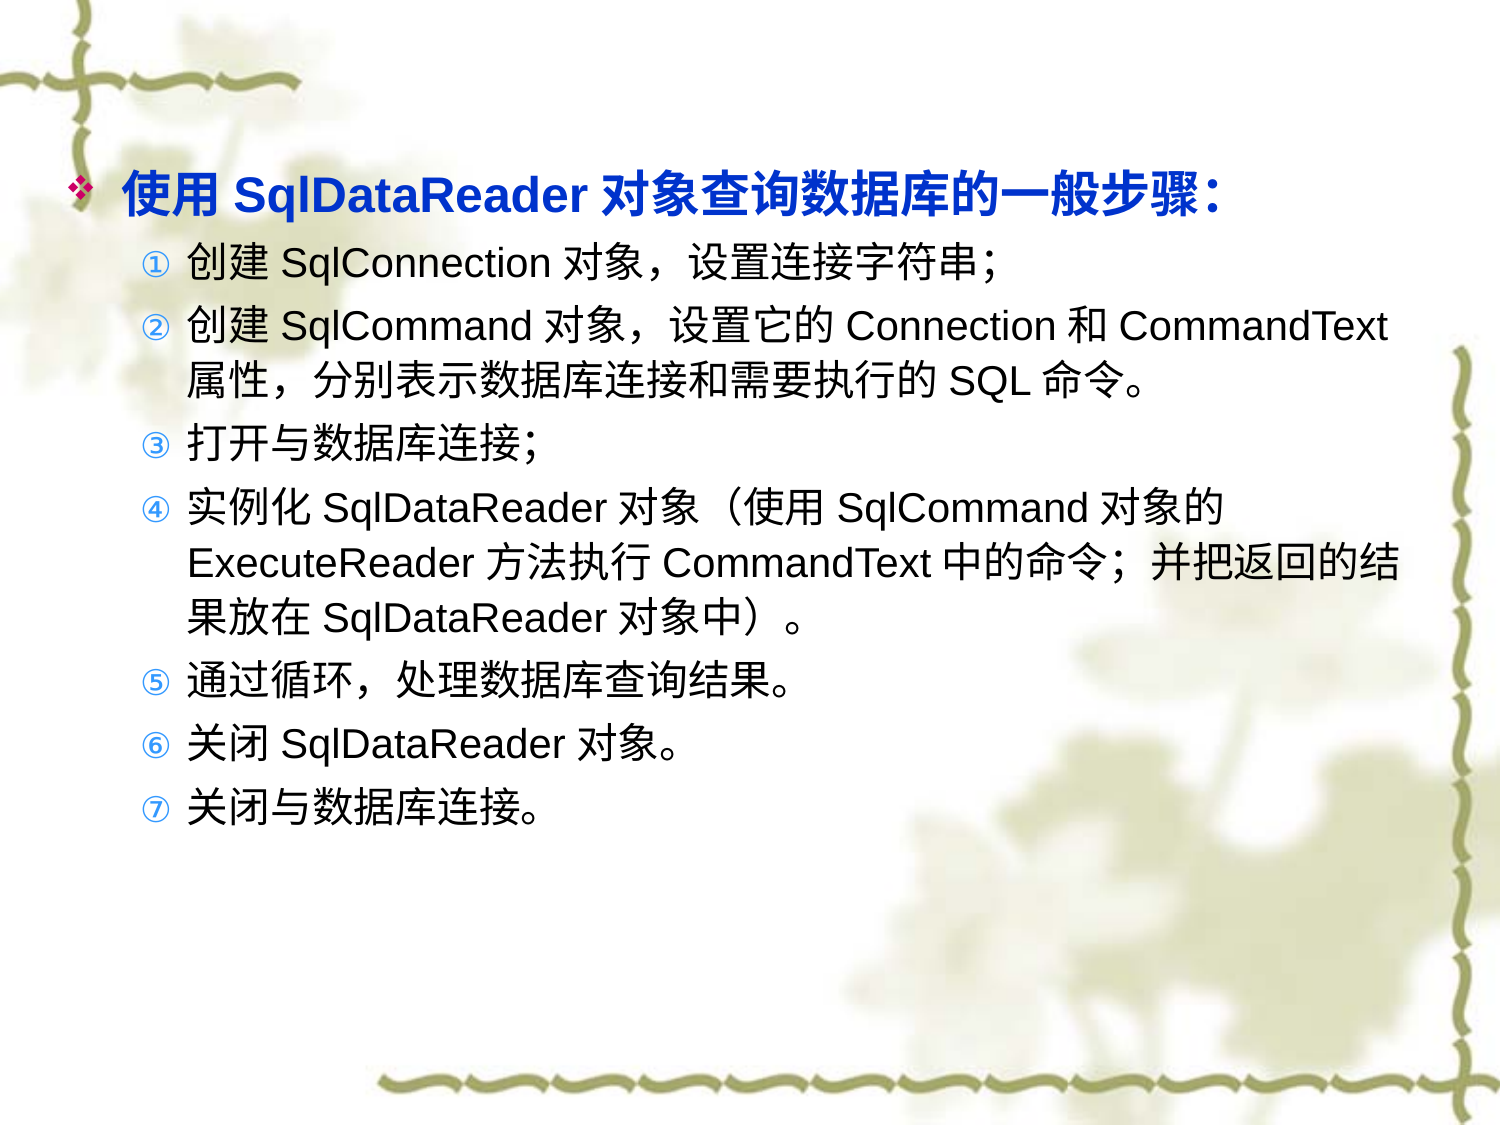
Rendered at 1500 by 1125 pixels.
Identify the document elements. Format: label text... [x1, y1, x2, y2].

picture [0, 0, 1500, 1125]
list 使用SqlDataReader对象查询数据库的一般步骤： 创建SqlConnection对象，设置连接字符串； 创建SqlCommand对象，设置它的Connection和CommandText属性，分别表示数据库连接和需要执行的SQL命令。 打开与数据库连接； 实例化SqlDataReader对象（使用SqlCommand对象的ExecuteReader方法执行CommandText中的命令；并把返回的结果放在SqlDataReader对象中）。 通过循环，处理数据库查询结果。 关闭SqlDataReader对象。 关闭与数据库连接。 [49, 148, 1452, 1036]
